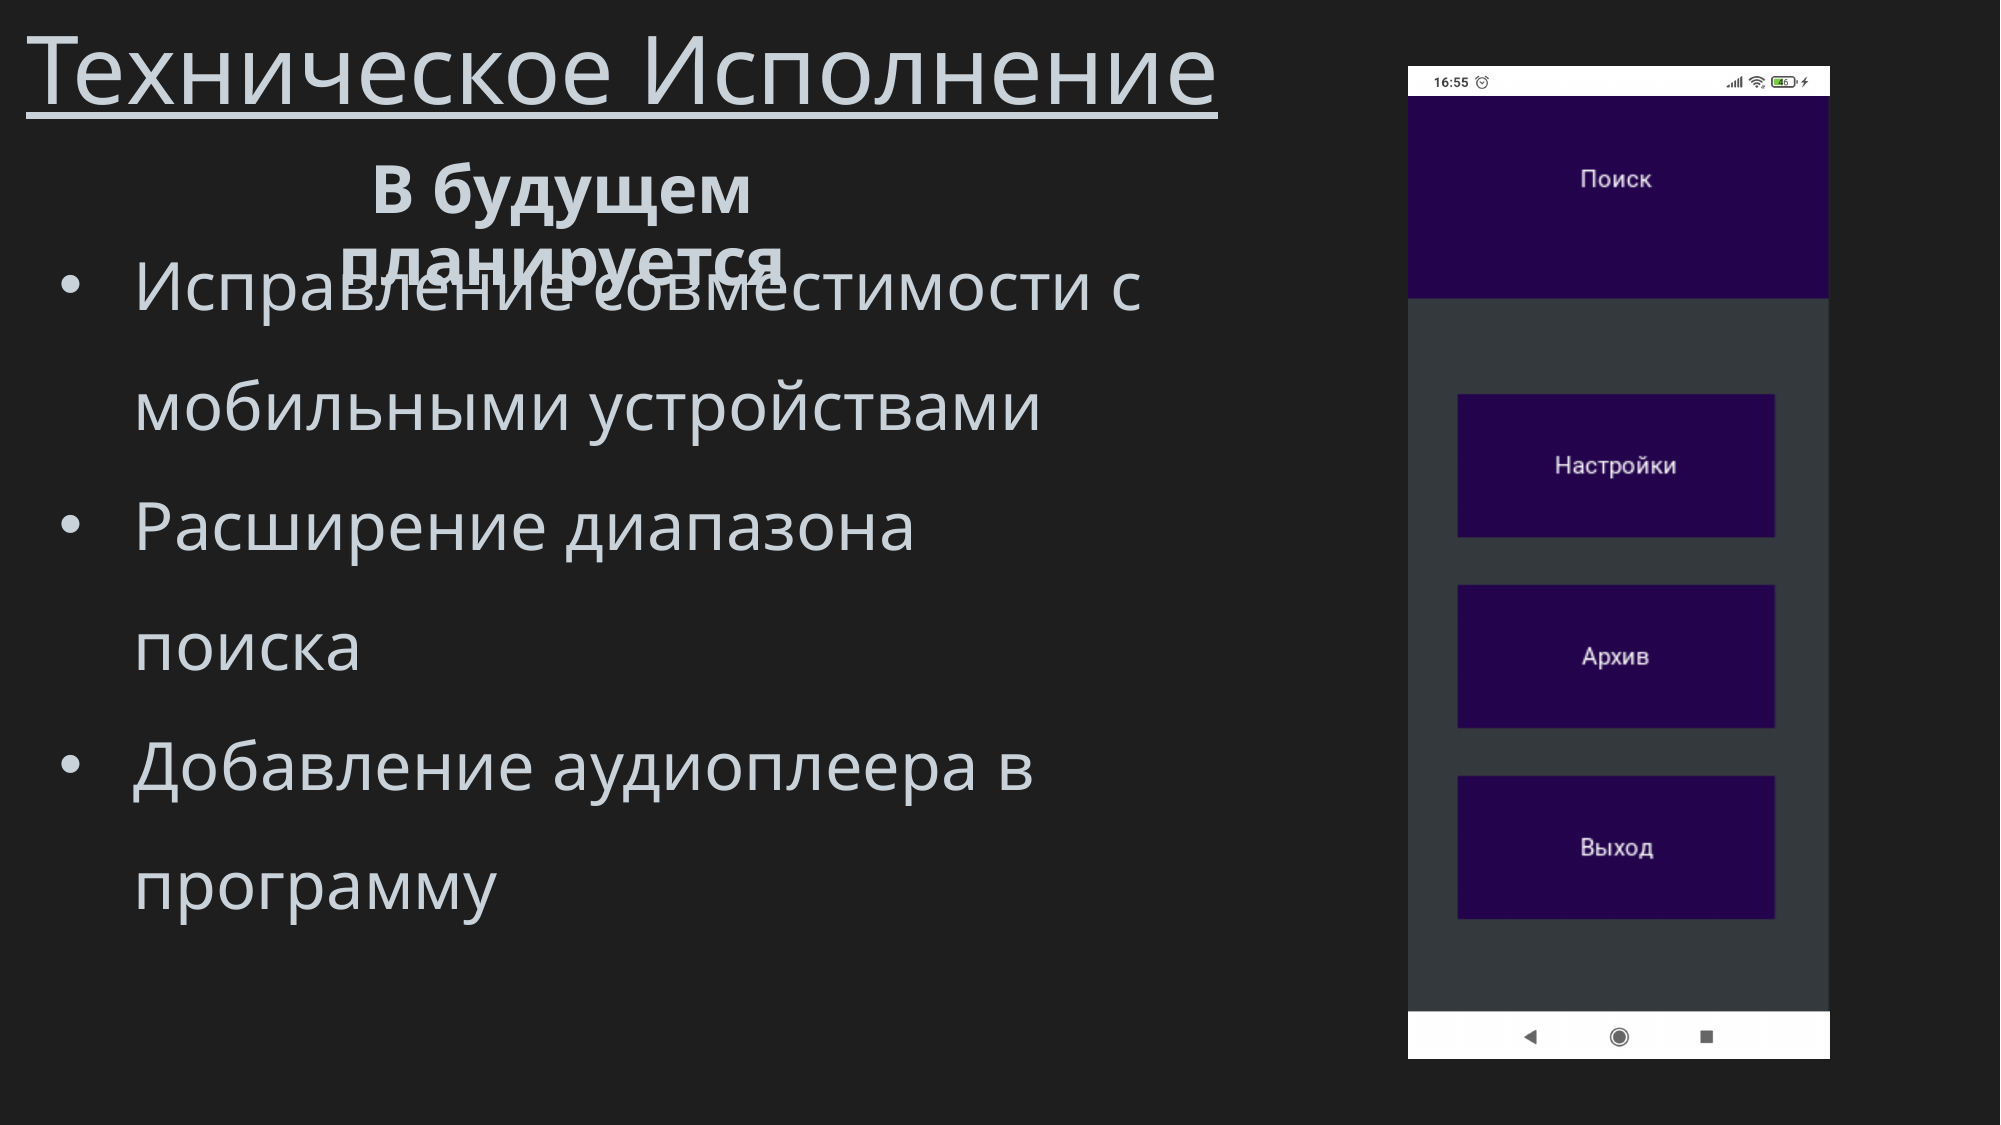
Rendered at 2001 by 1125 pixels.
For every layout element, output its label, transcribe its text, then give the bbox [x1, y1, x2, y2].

title Техническое Исполнение [0, 0, 1245, 134]
text_box Исправление совместимости с мобильными устройствами Расширение диапазона поиска Добавление аудиоплеера в программу [43, 307, 1170, 931]
picture [1408, 66, 1830, 1059]
text_box В будущем планируется [206, 66, 918, 307]
